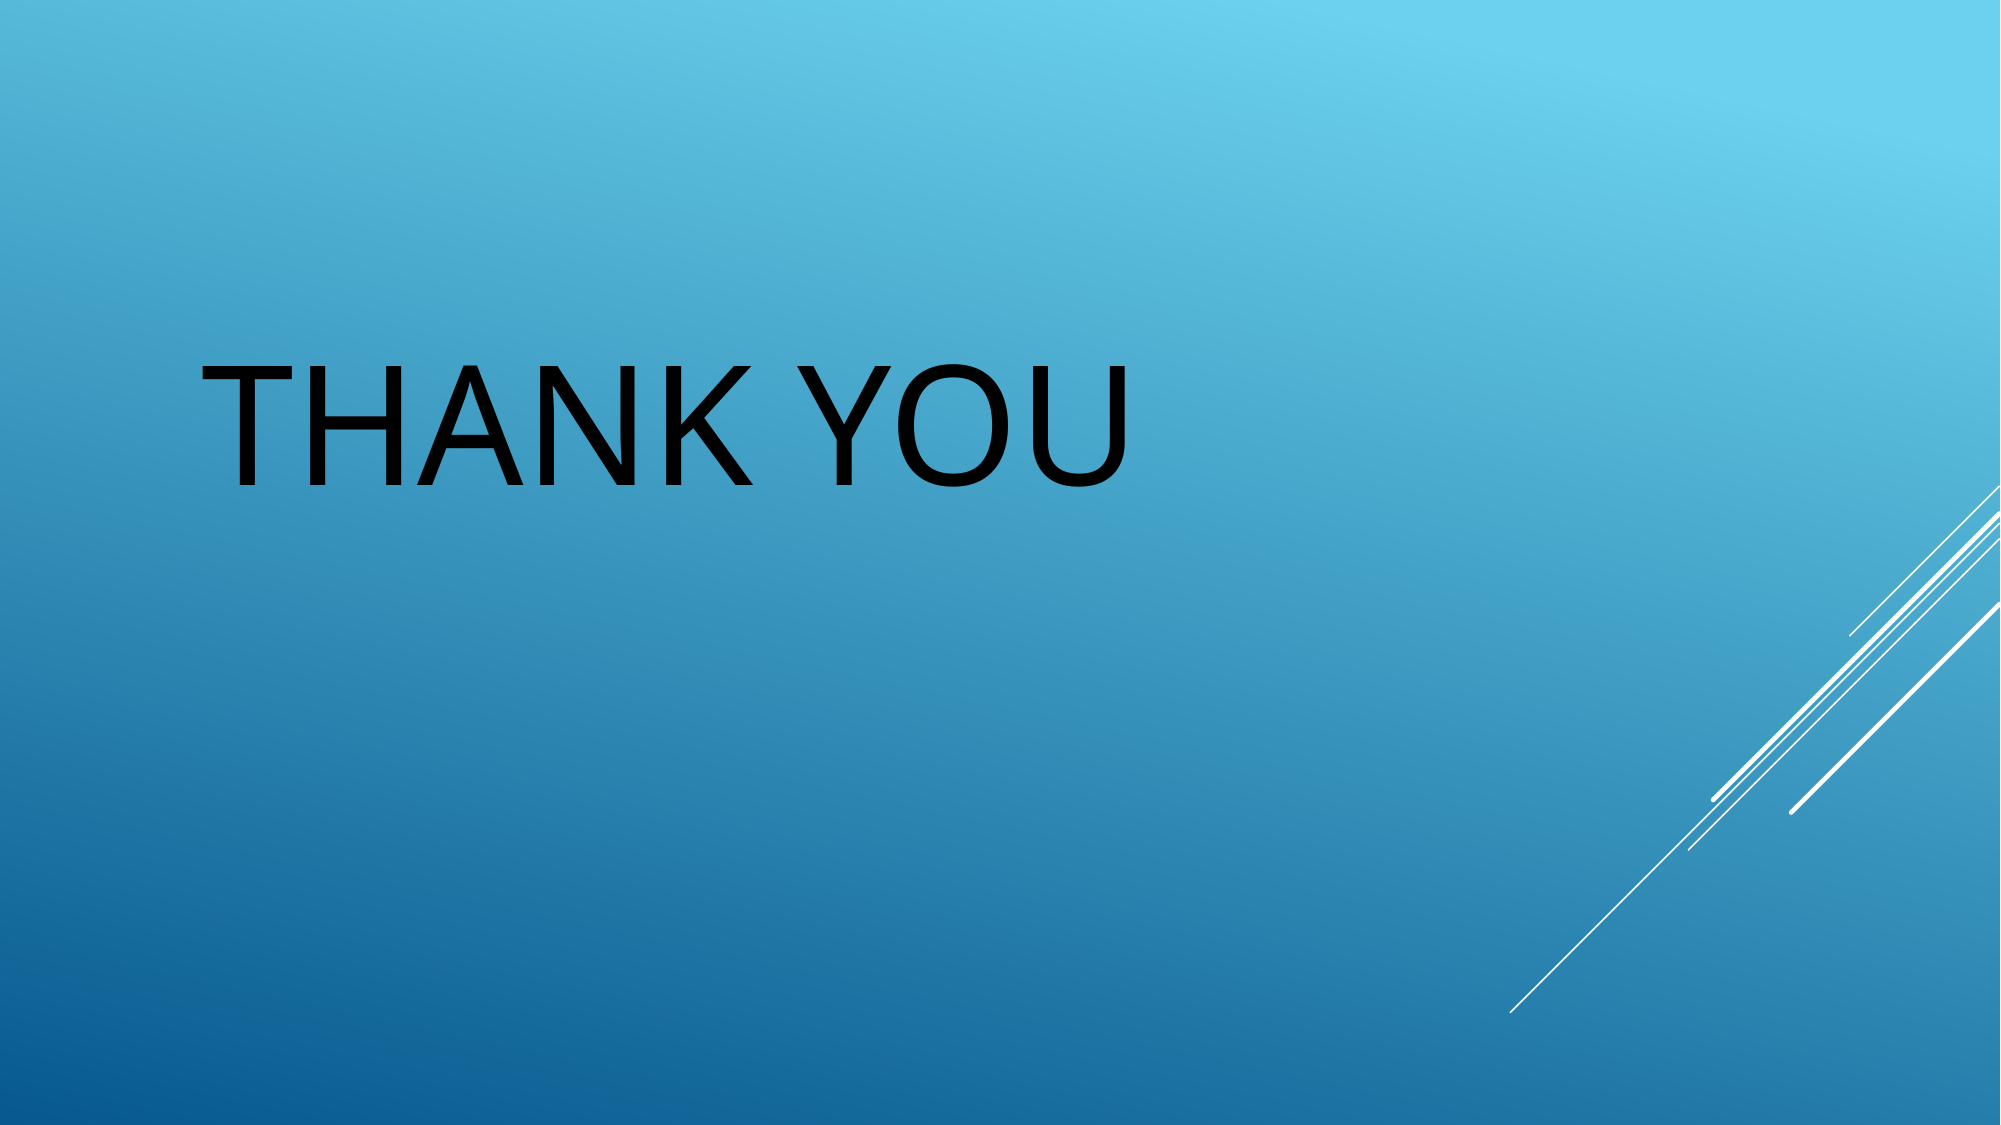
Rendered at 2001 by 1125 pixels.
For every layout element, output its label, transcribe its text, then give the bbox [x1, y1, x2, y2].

text_box THANK YOU [186, 311, 1785, 527]
